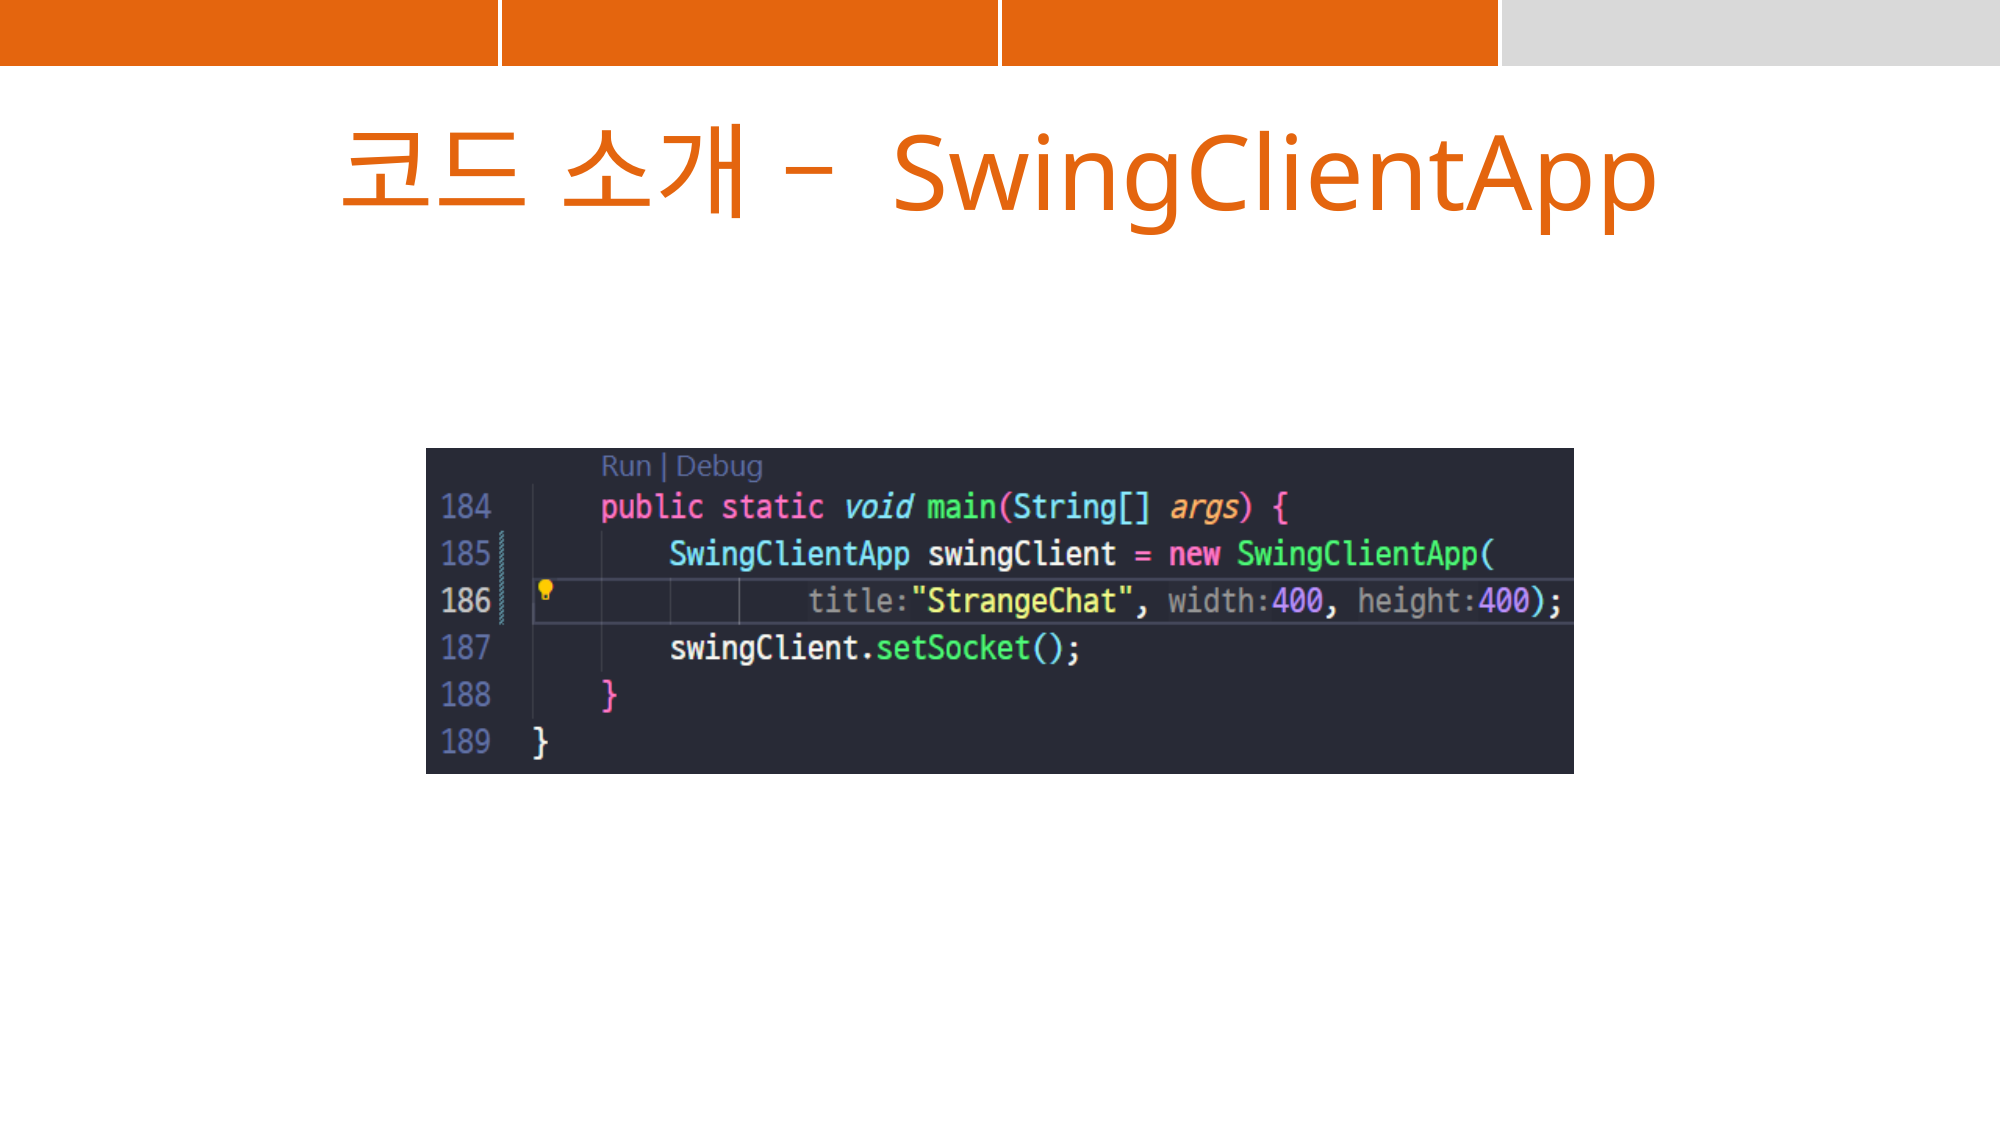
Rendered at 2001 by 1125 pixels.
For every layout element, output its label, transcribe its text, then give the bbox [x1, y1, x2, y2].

picture [426, 448, 1574, 774]
table_header [502, 0, 998, 66]
table_header [1002, 0, 1498, 66]
text_box 코드 소개 – SwingClientApp [122, 99, 1878, 239]
table_header [0, 0, 498, 66]
table_header [1502, 0, 2000, 66]
